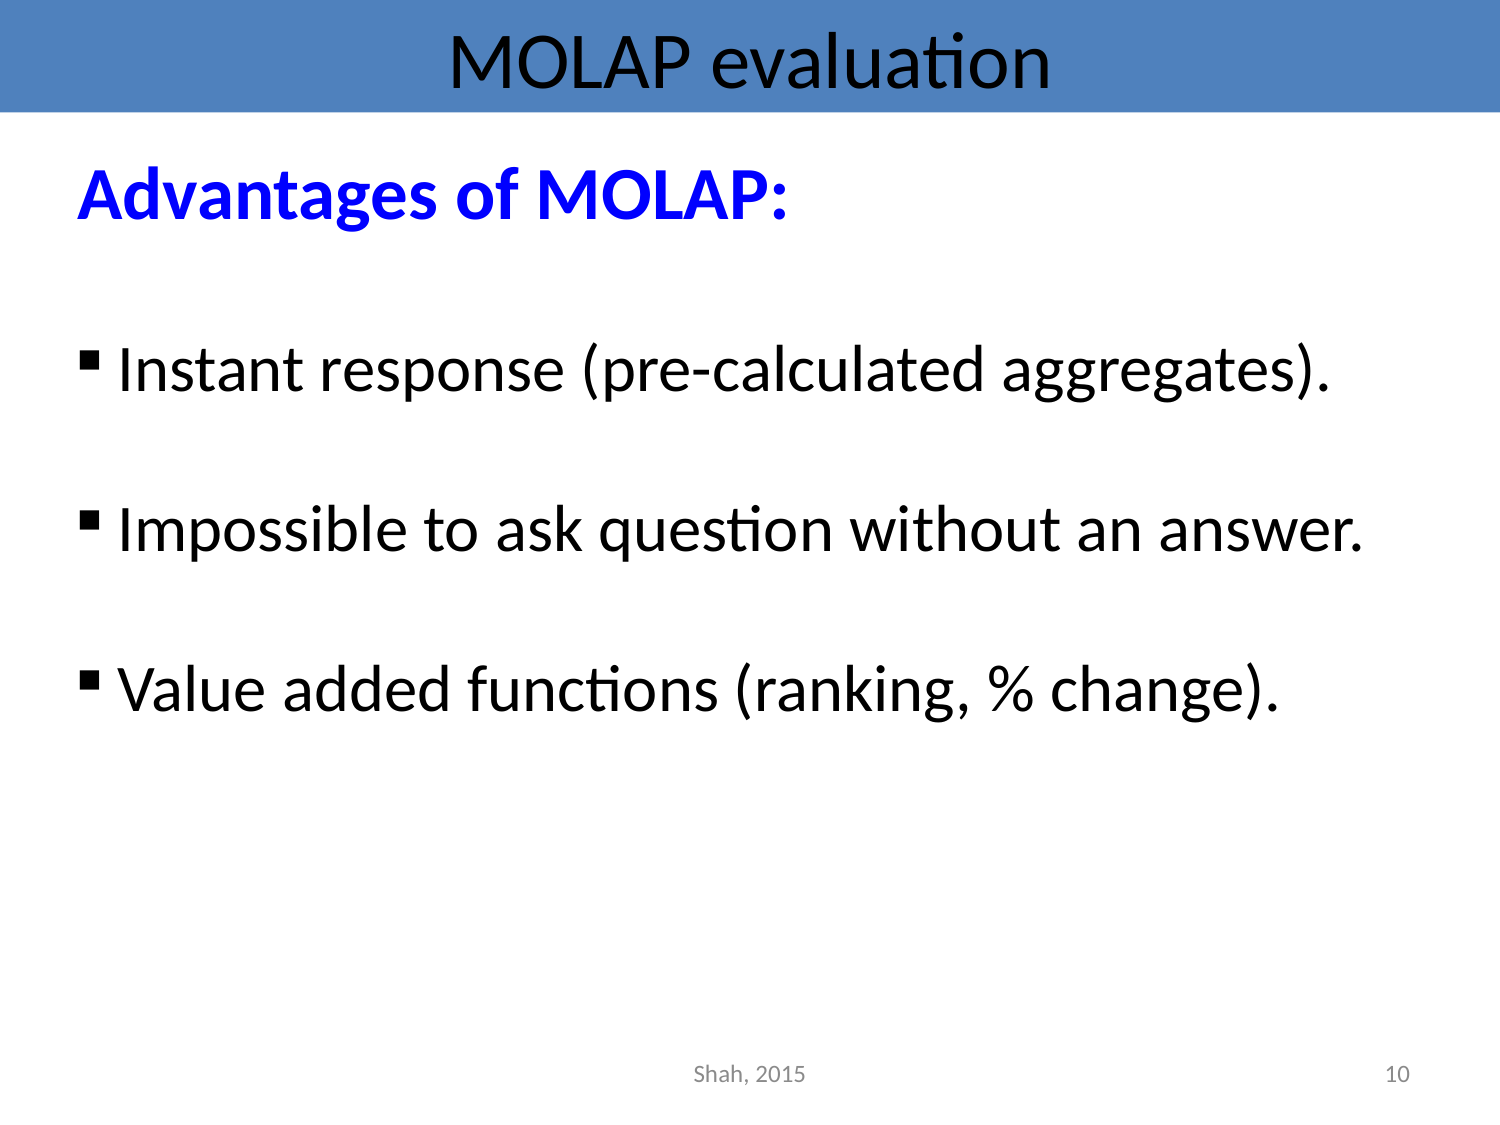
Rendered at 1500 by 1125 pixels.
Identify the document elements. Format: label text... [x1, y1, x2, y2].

slide_number 10 [1074, 1042, 1425, 1103]
footer Shah, 2015 [512, 1042, 988, 1103]
title MOLAP evaluation [0, 0, 1500, 113]
text_box Advantages of MOLAP: Instant response (pre-calculated aggregates). Impossible to ask question without an answer. Value added functions (ranking, % change). [62, 137, 1500, 812]
